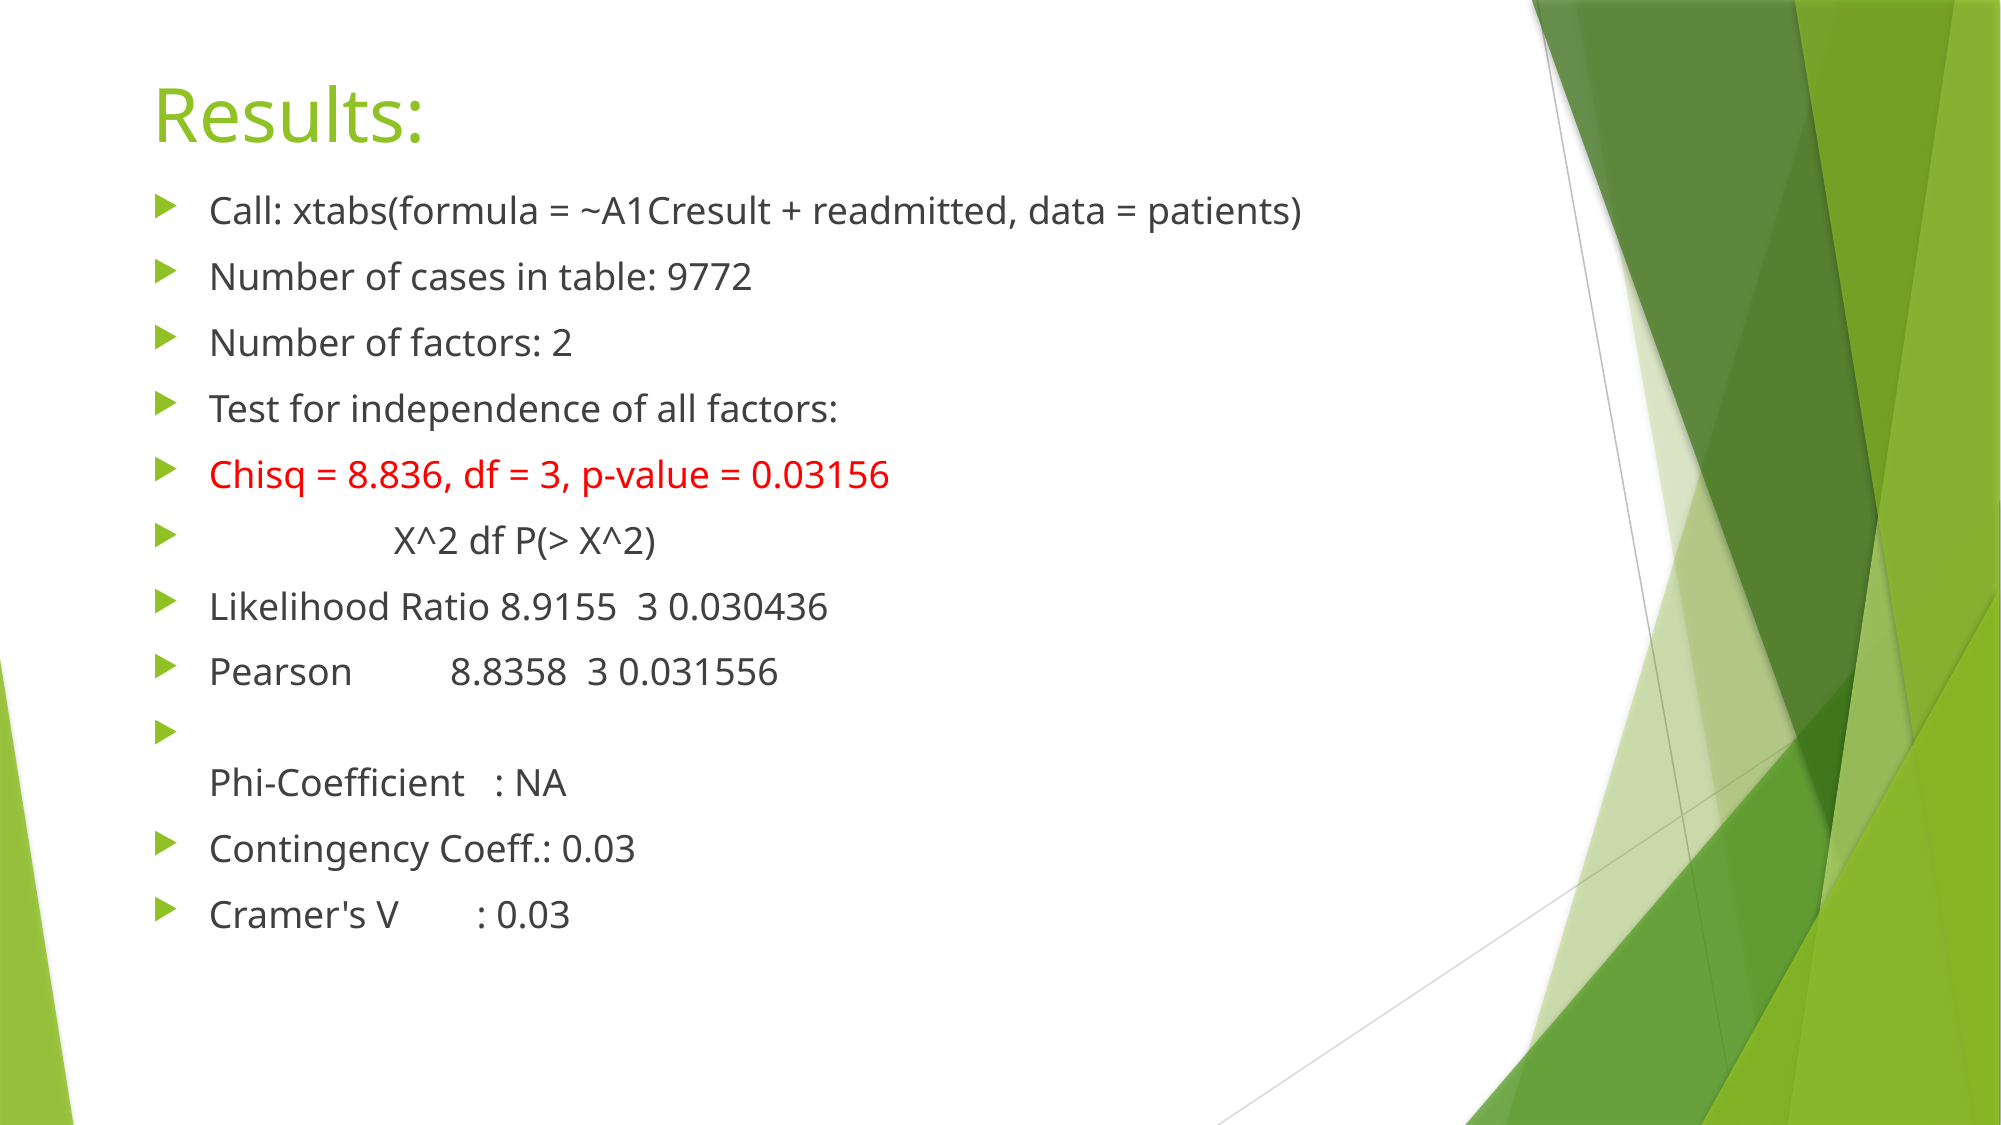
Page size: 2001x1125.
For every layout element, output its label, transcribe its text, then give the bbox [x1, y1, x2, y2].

title Results: [137, 59, 1863, 179]
list Call: xtabs(formula = ~A1Cresult + readmitted, data = patients) Number of cases in table: 9772 Number of factors: 2 Test for independence of all factors: Chisq = 8.836, df = 3, p-value = 0.03156 X^2 df P(> X^2) Likelihood Ratio 8.9155 3 0.030436 Pearson 8.8358 3 0.031556 Phi-Coefficient : NA Contingency Coeff.: 0.03 Cramer's V : 0.03 [137, 179, 1863, 1014]
